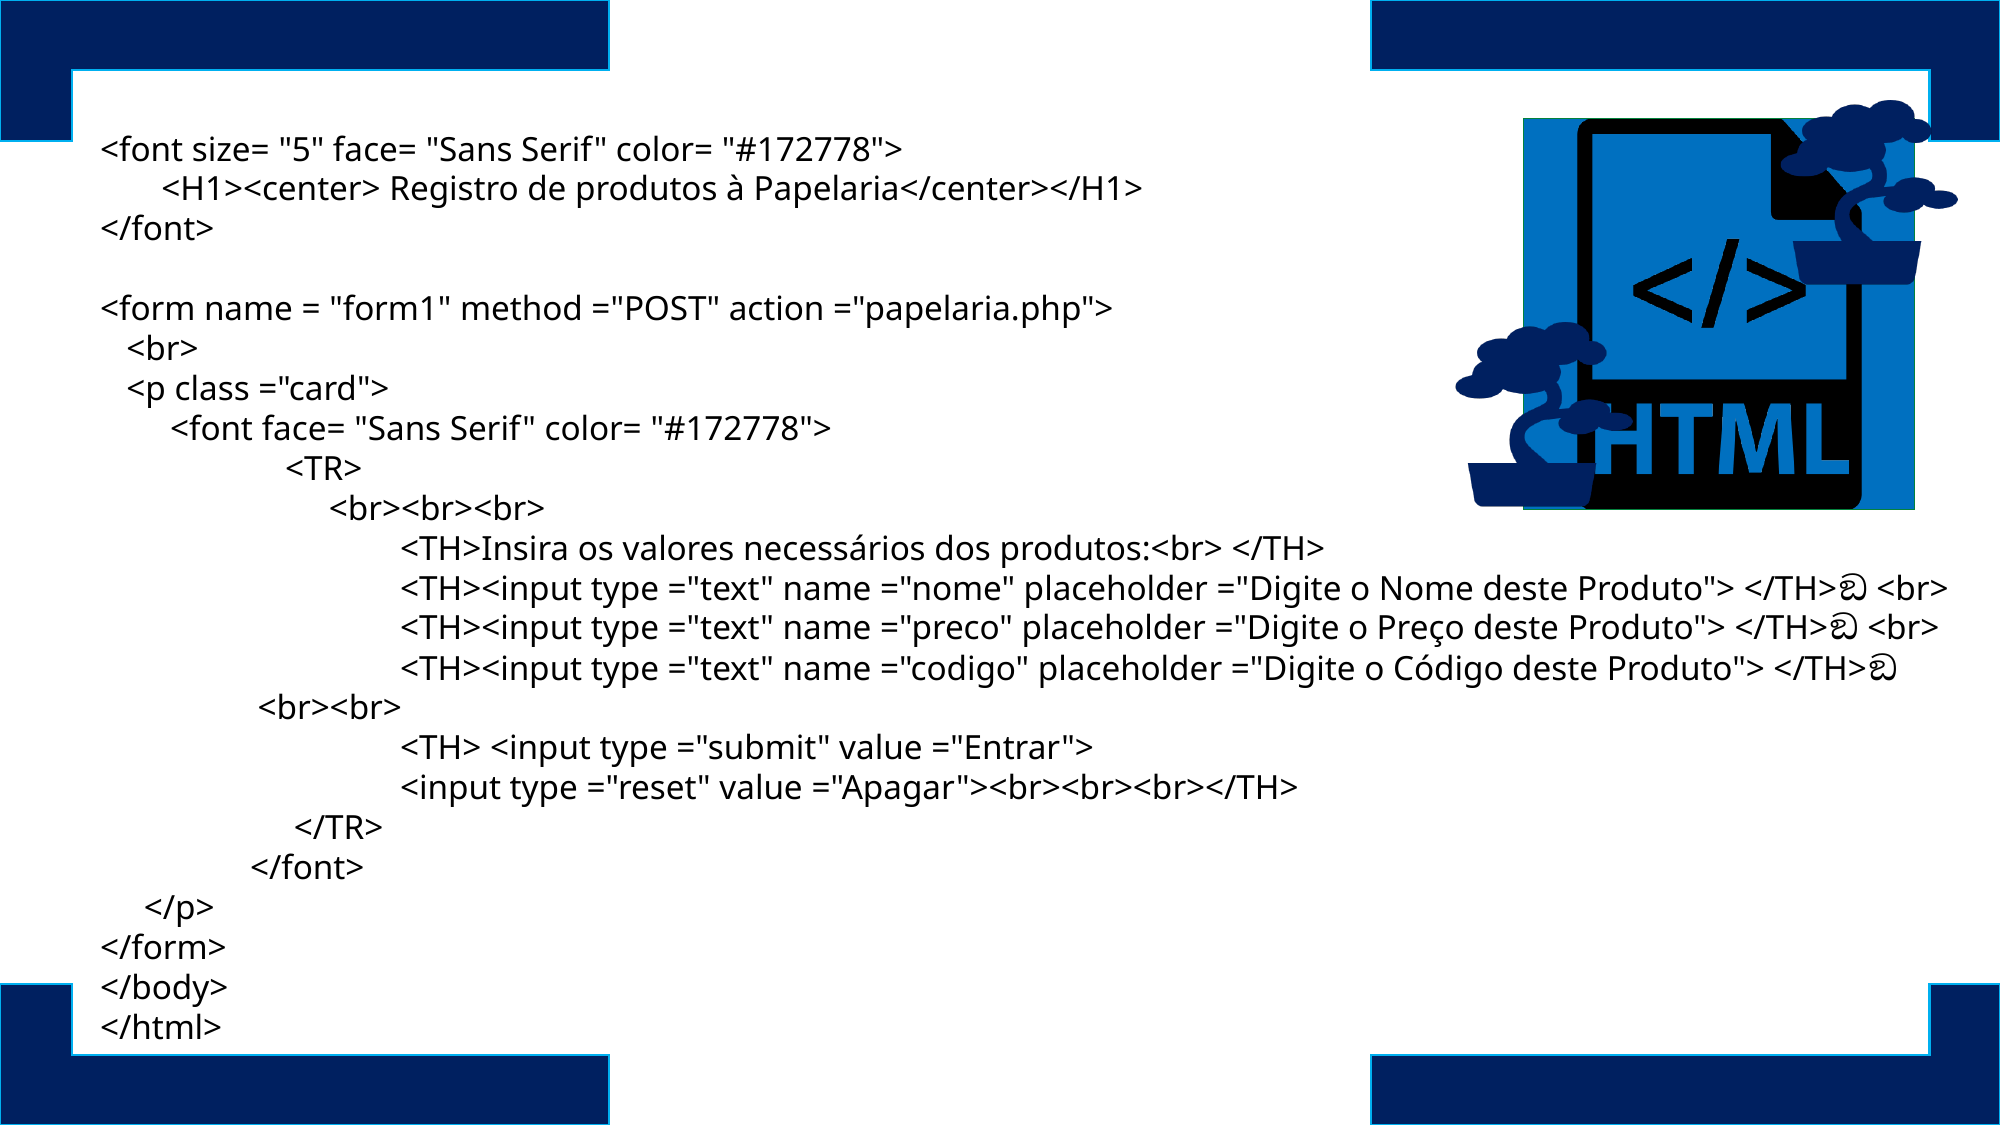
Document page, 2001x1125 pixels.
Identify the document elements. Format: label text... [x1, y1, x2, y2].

text_box <font size= "5" face= "Sans Serif" color= "#172778"> <H1><center> Registro de produtos à Papelaria</center></H1> </font> <form name = "form1" method ="POST" action ="papelaria.php"> <br> <p class ="card"> <font face= "Sans Serif" color= "#172778"> <TR> <br><br><br> <TH>Insira os valores necessários dos produtos:<br> </TH> <TH><input type ="text" name ="nome" placeholder ="Digite o Nome deste Produto"> </TH>ඞ <br> <TH><input type ="text" name ="preco" placeholder ="Digite o Preço deste Produto"> </TH>ඞ <br> <TH><input type ="text" name ="codigo" placeholder ="Digite o Código deste Produto"> </TH>ඞ <br><br> <TH> <input type ="submit" value ="Entrar"> <input type ="reset" value ="Apagar"><br><br><br></TH> </TR> </font> </p> </form> </body> </html> [85, 120, 2000, 1054]
text_box [1370, 0, 2000, 142]
picture [1424, 78, 1979, 530]
text_box [1370, 983, 2000, 1125]
text_box [0, 0, 610, 142]
text_box [0, 983, 610, 1125]
